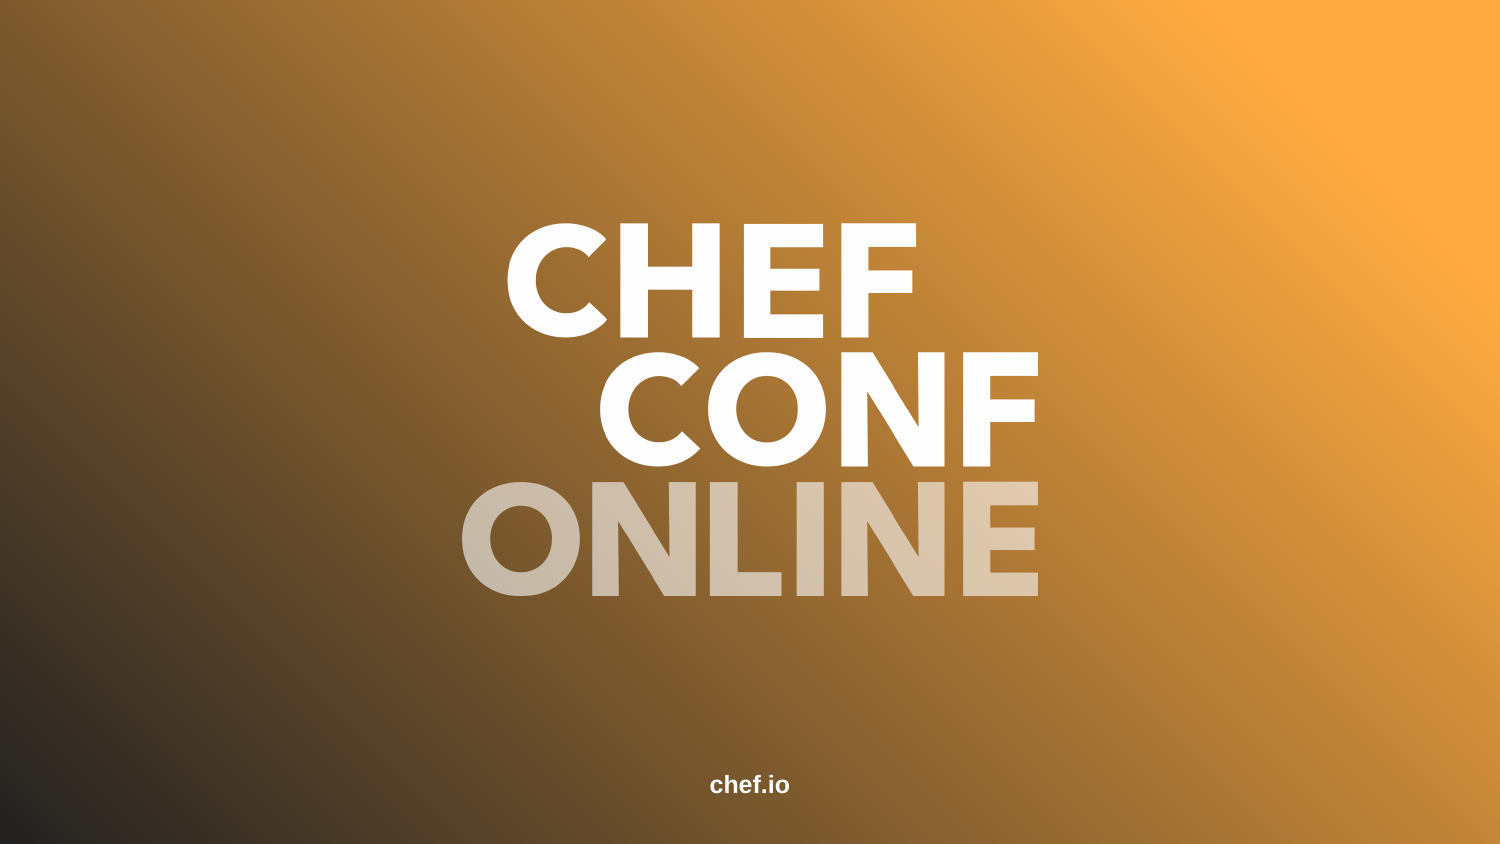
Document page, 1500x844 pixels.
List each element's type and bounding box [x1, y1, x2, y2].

picture [462, 223, 1038, 596]
